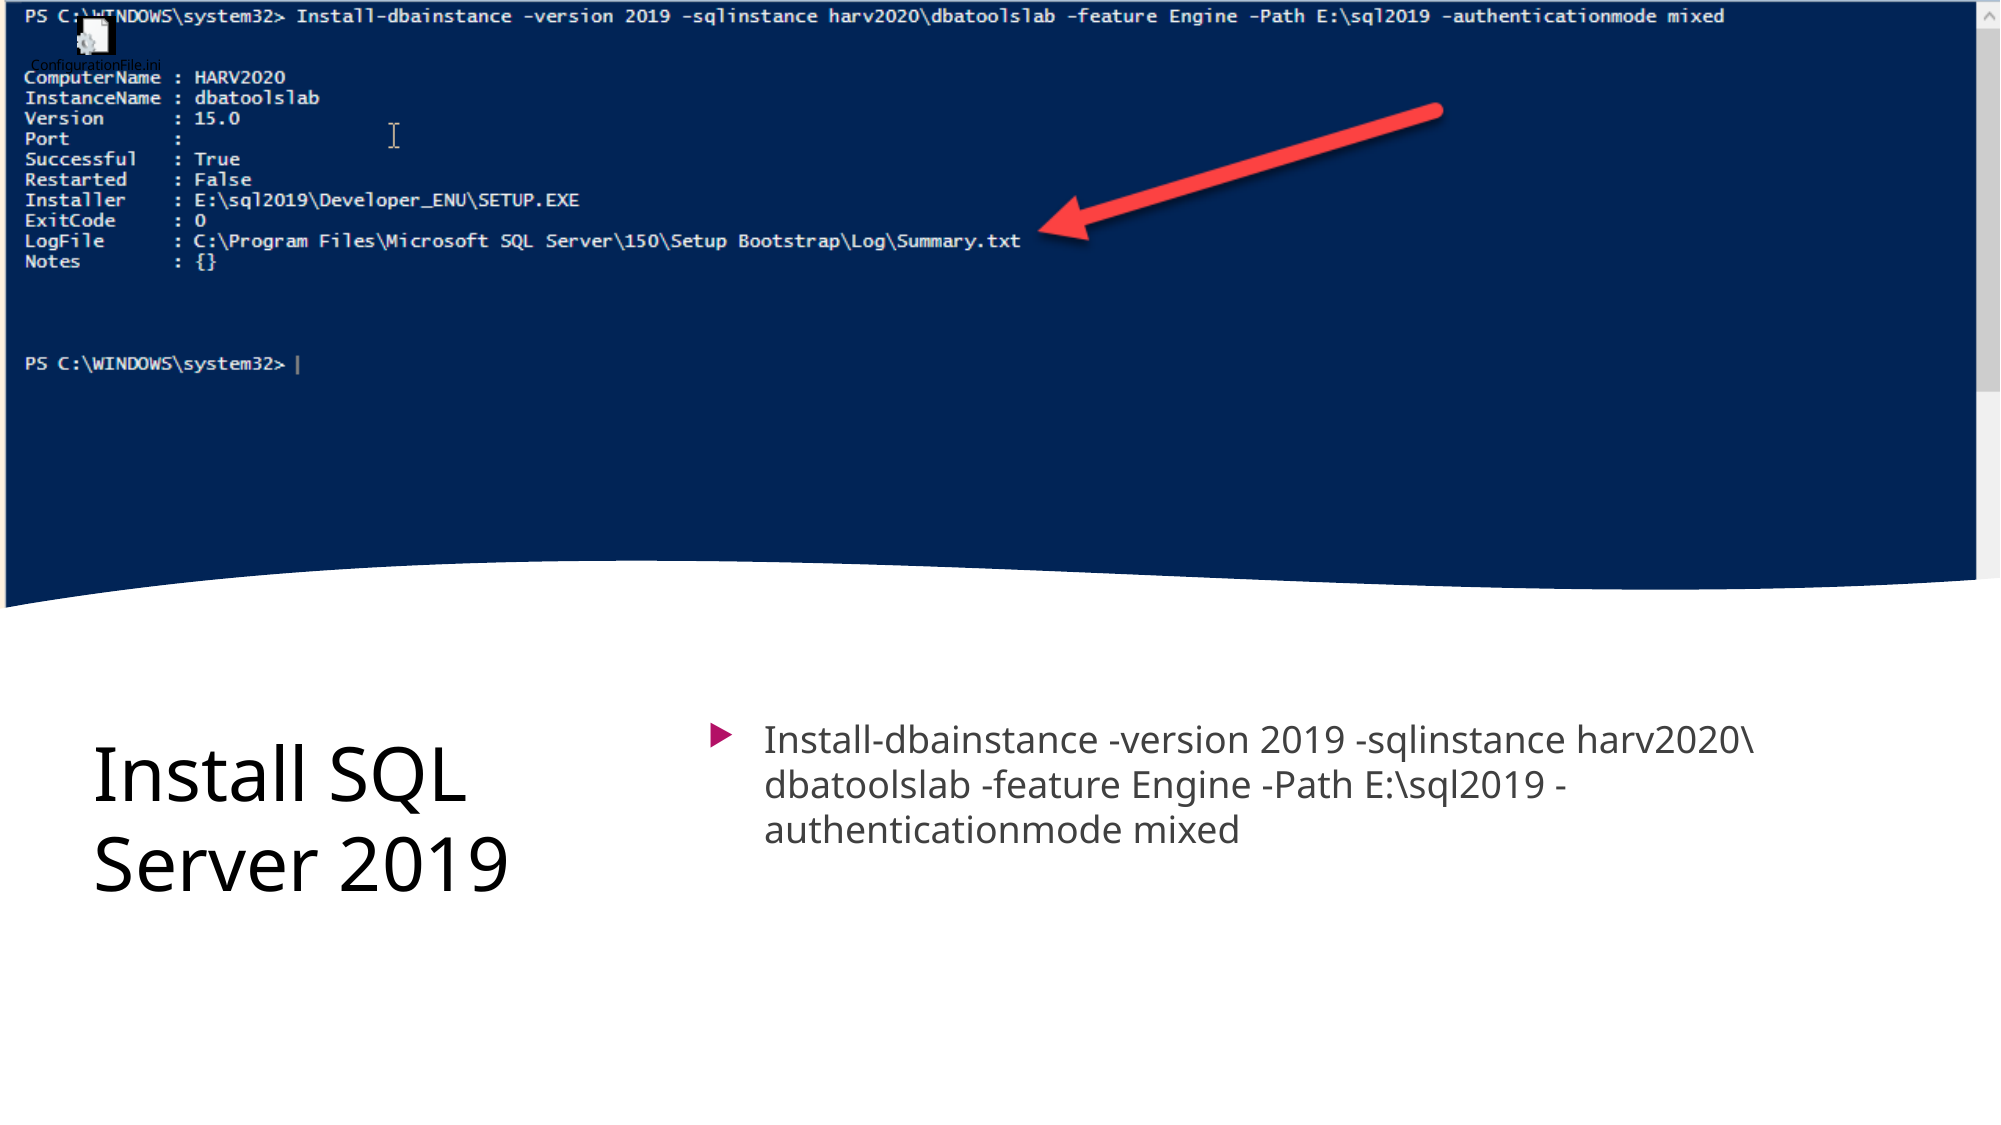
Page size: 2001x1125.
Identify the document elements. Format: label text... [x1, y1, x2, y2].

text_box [15, 15, 176, 80]
list Install-dbainstance -version 2019 -sqlinstance harv2020\dbatoolslab -feature Engine -Path E:\sql2019 -authenticationmode mixed [692, 620, 1921, 1018]
title Install SQL Server 2019 [78, 620, 619, 1018]
picture [0, 0, 2000, 609]
